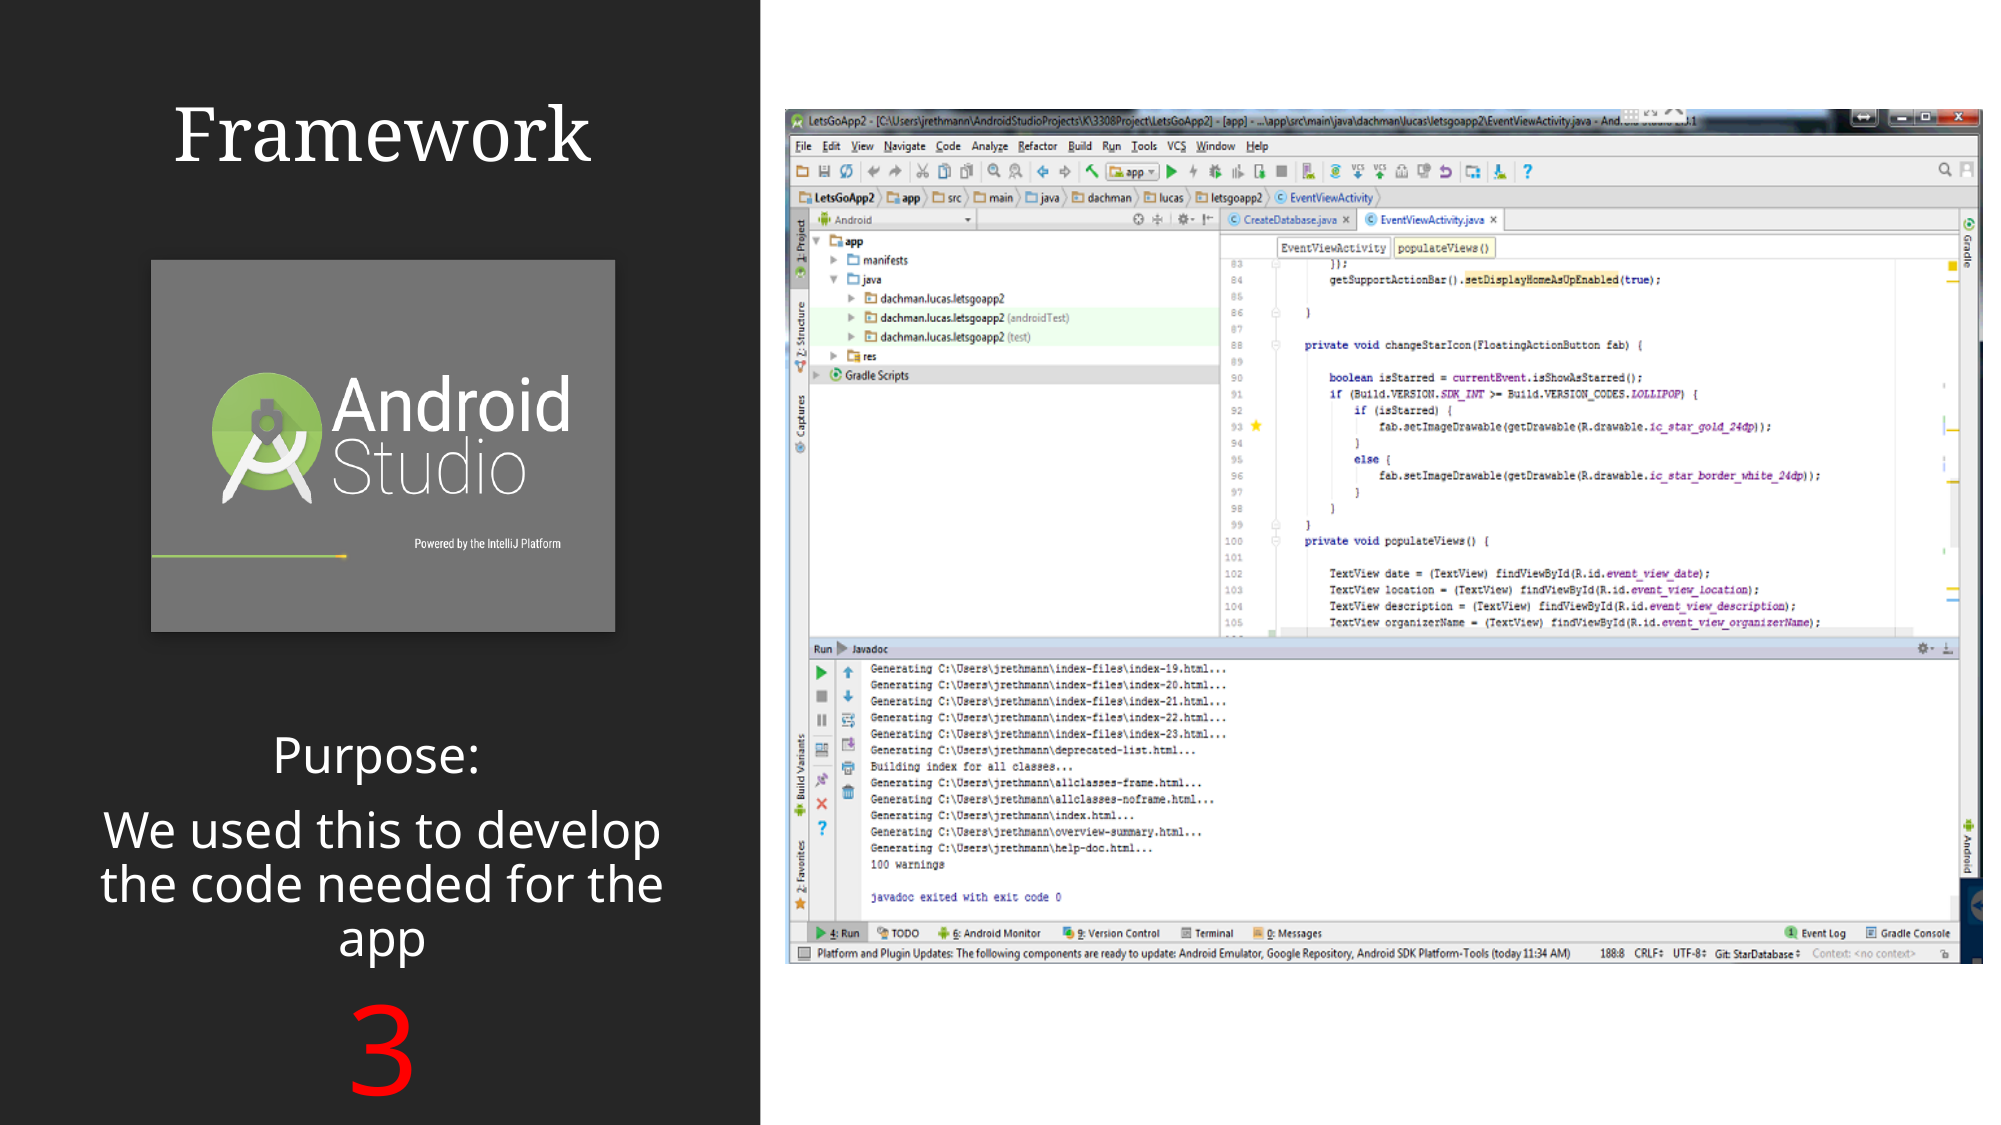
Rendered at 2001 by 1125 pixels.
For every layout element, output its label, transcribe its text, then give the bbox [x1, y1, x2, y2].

list Purpose: We used this to develop the code needed for the app 3 [82, 722, 684, 1125]
text_box [0, 0, 761, 1125]
picture [785, 109, 1983, 964]
title Framework [82, 0, 684, 275]
picture [137, 243, 628, 658]
text_box [761, 0, 2000, 1125]
